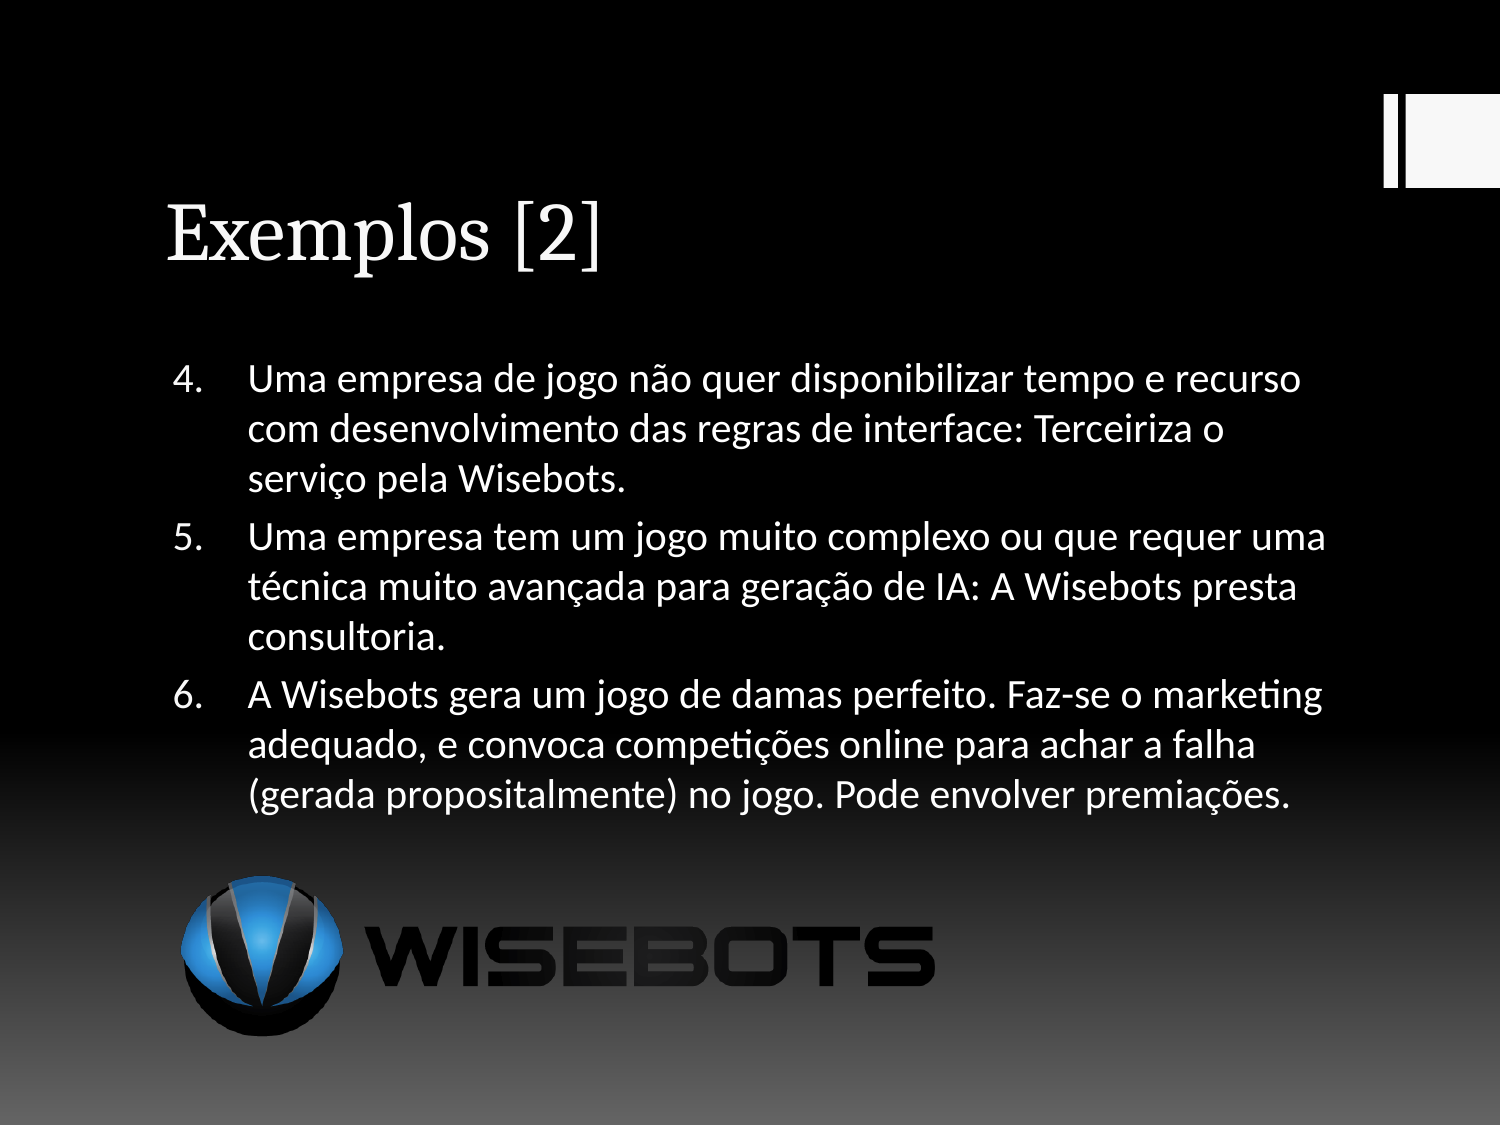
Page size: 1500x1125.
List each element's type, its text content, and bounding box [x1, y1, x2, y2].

title Exemplos [2] [150, 95, 1350, 284]
list Uma empresa de jogo não quer disponibilizar tempo e recurso com desenvolvimento das regras de interface: Terceiriza o serviço pela Wisebots. Uma empresa tem um jogo muito complexo ou que requer uma técnica muito avançada para geração de IA: A Wisebots presta consultoria. A Wisebots gera um jogo de damas perfeito. Faz-se o marketing adequado, e convoca competições online para achar a falha (gerada propositalmente) no jogo. Pode envolver premiações. [150, 284, 1350, 1035]
picture [164, 863, 977, 1057]
